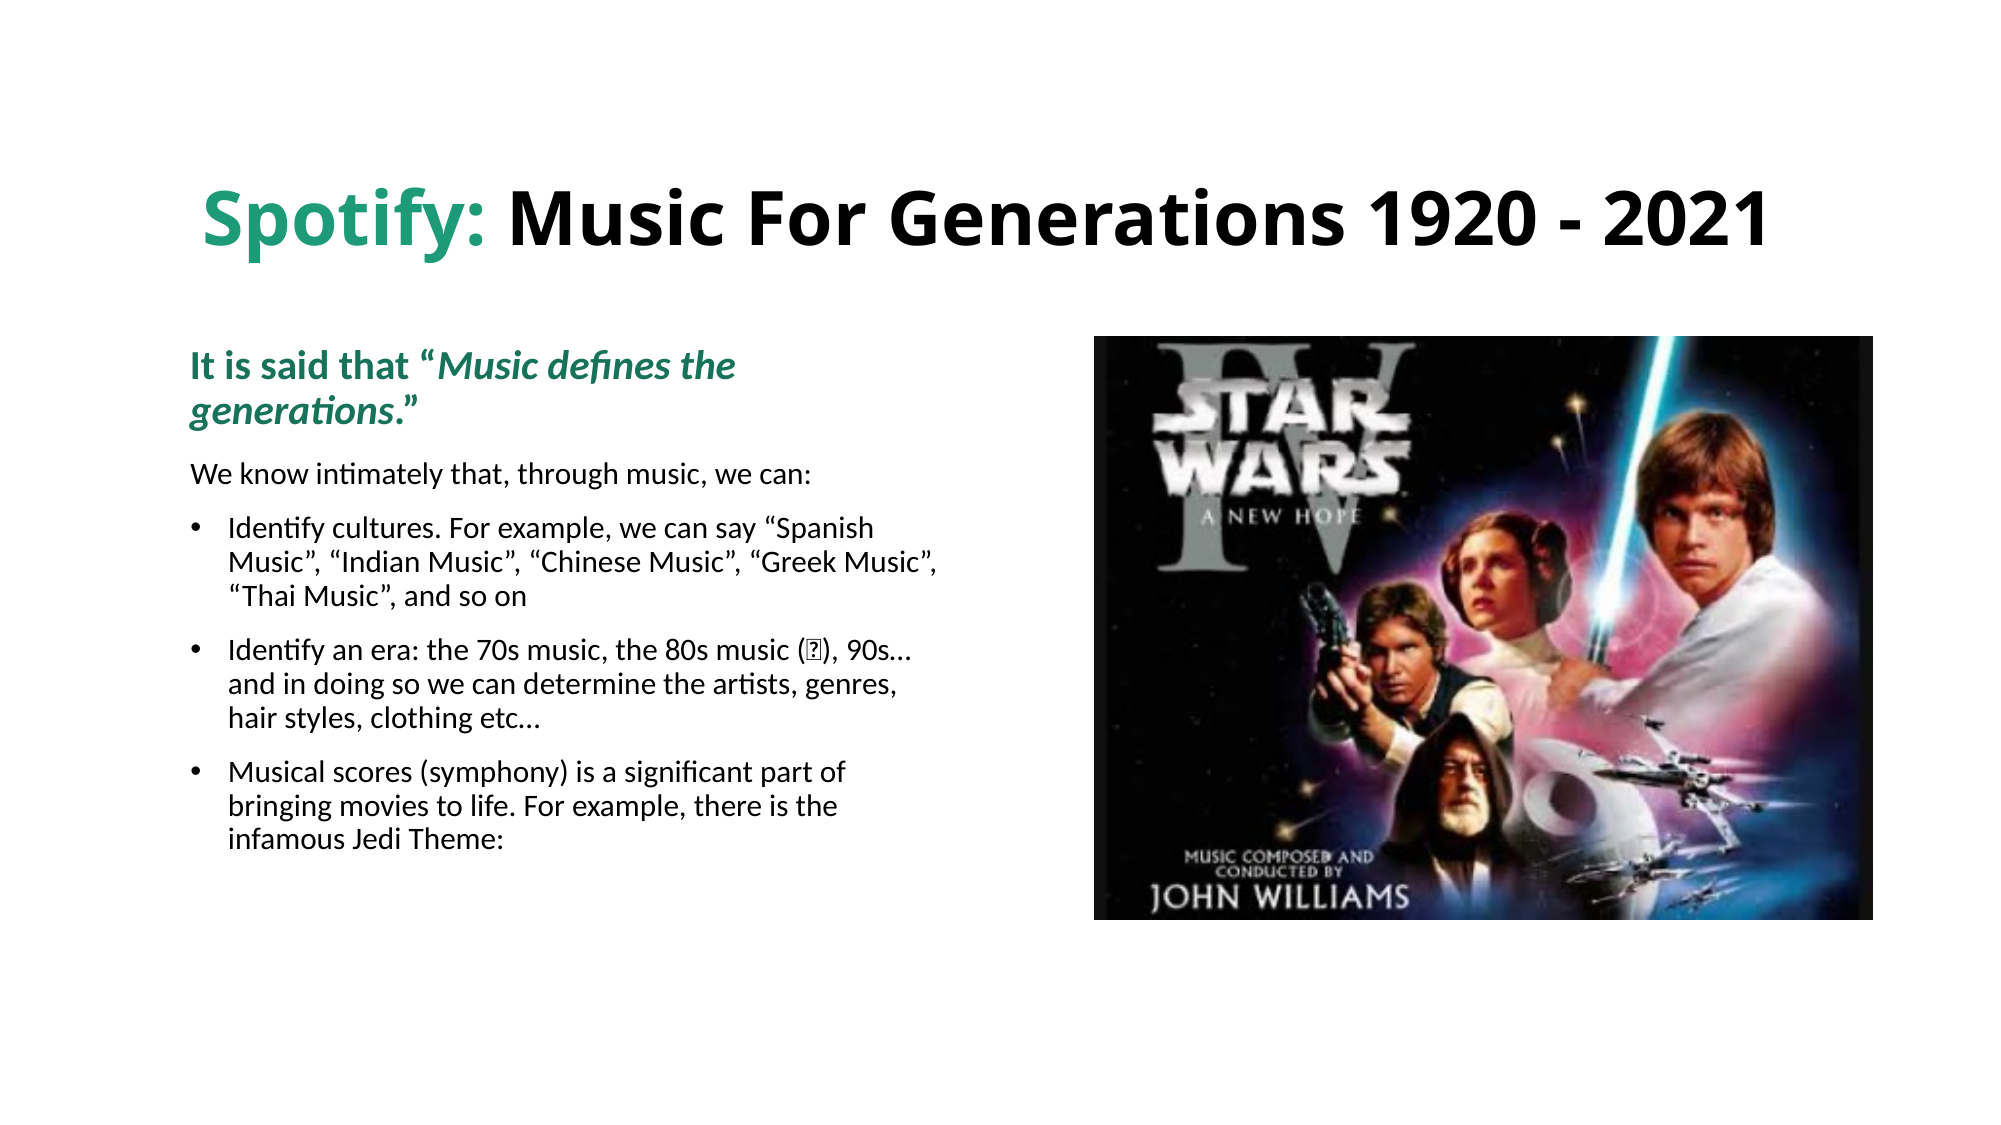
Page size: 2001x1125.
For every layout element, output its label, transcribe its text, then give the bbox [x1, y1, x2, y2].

title Spotify: Music For Generations 1920 - 2021 [187, 99, 1813, 270]
list We know intimately that, through music, we can: Identify cultures. For example, we can say “Spanish Music”, “Indian Music”, “Chinese Music”, “Greek Music”, “Thai Music”, and so on Identify an era: the 70s music, the 80s music (), 90s…and in doing so we can determine the artists, genres, hair styles, clothing etc… Musical scores (symphony) is a significant part of bringing movies to life. For example, there is the infamous Jedi Theme: [175, 450, 956, 990]
list It is said that “Music defines the generations.” [174, 336, 955, 441]
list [1093, 335, 1874, 921]
